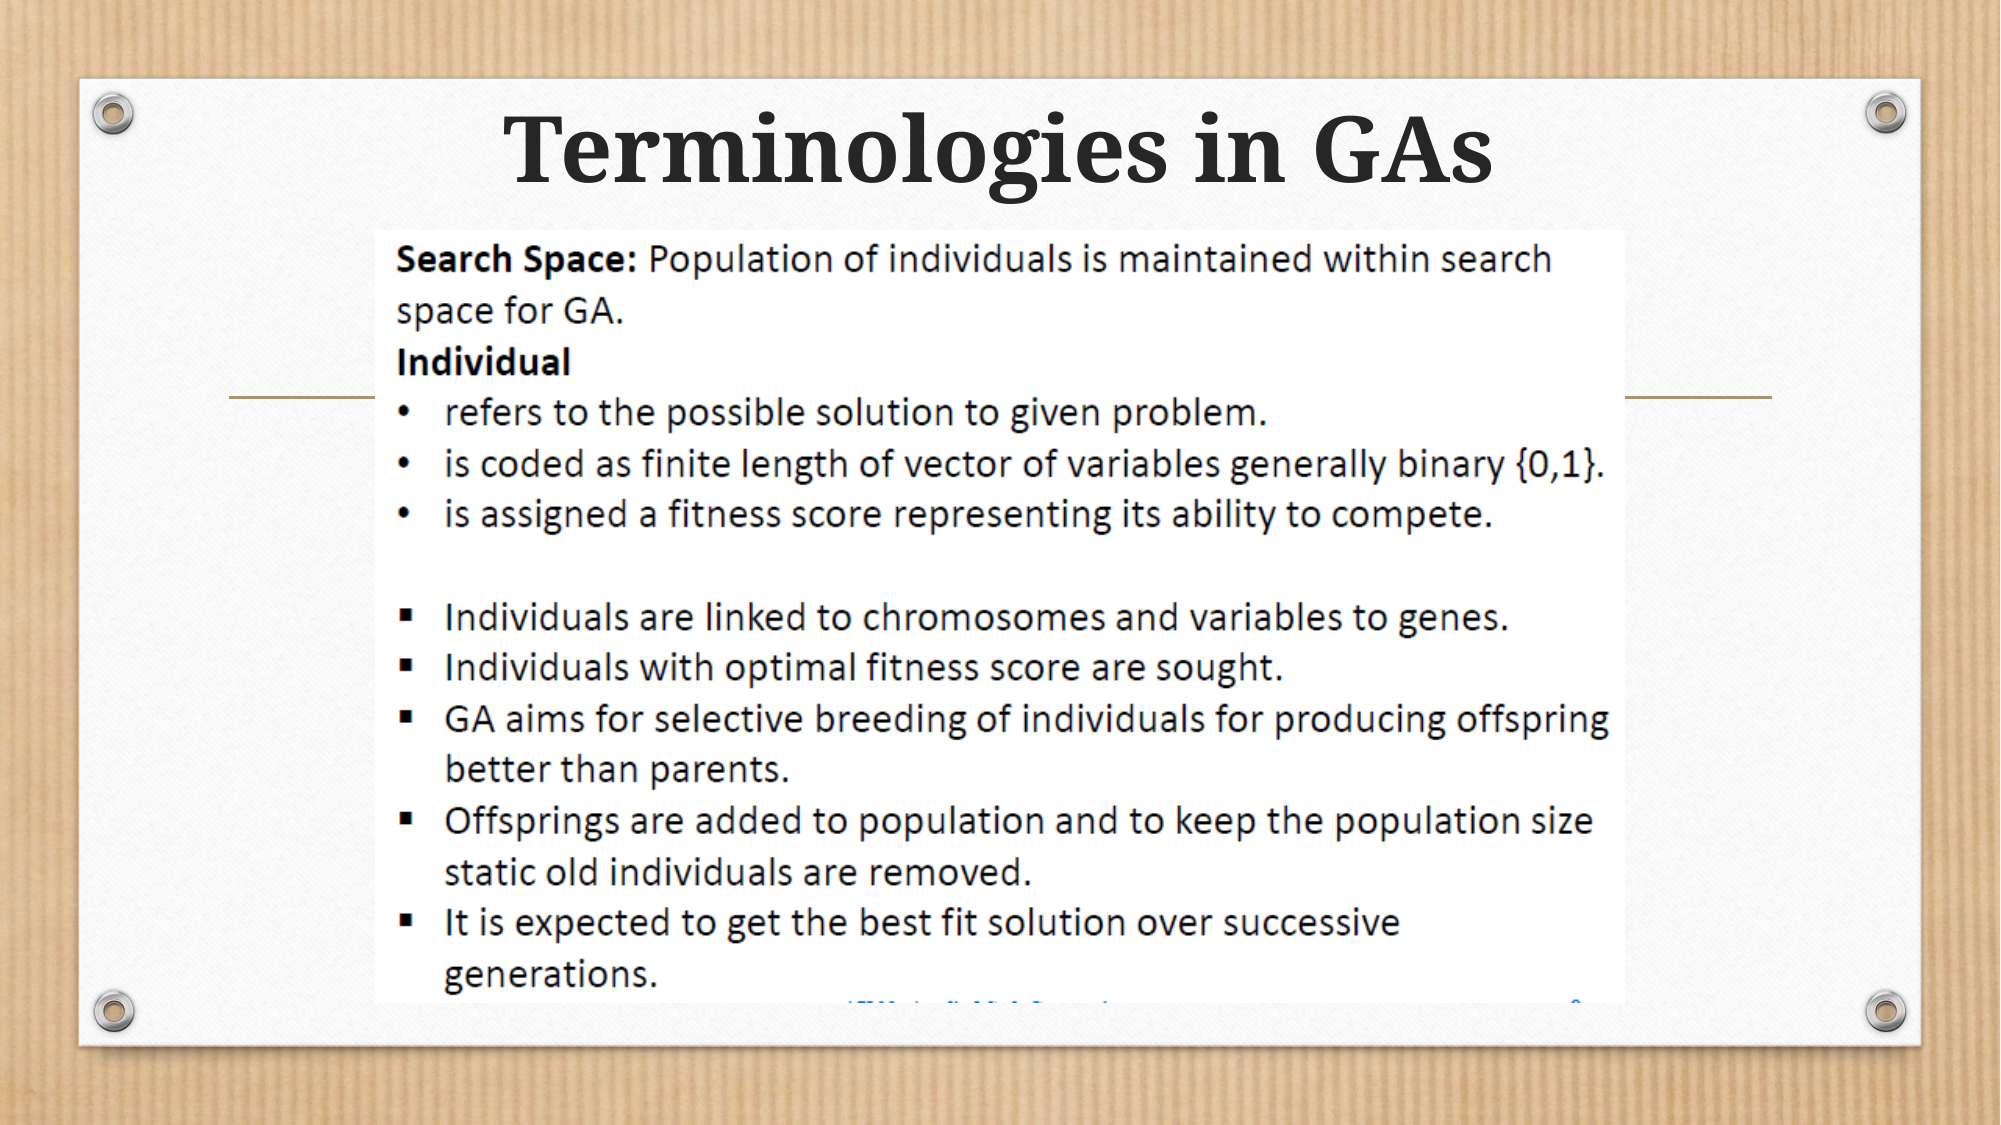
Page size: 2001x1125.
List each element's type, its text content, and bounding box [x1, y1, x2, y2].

title Terminologies in GAs [212, 38, 1788, 253]
picture [0, 0, 2001, 1125]
